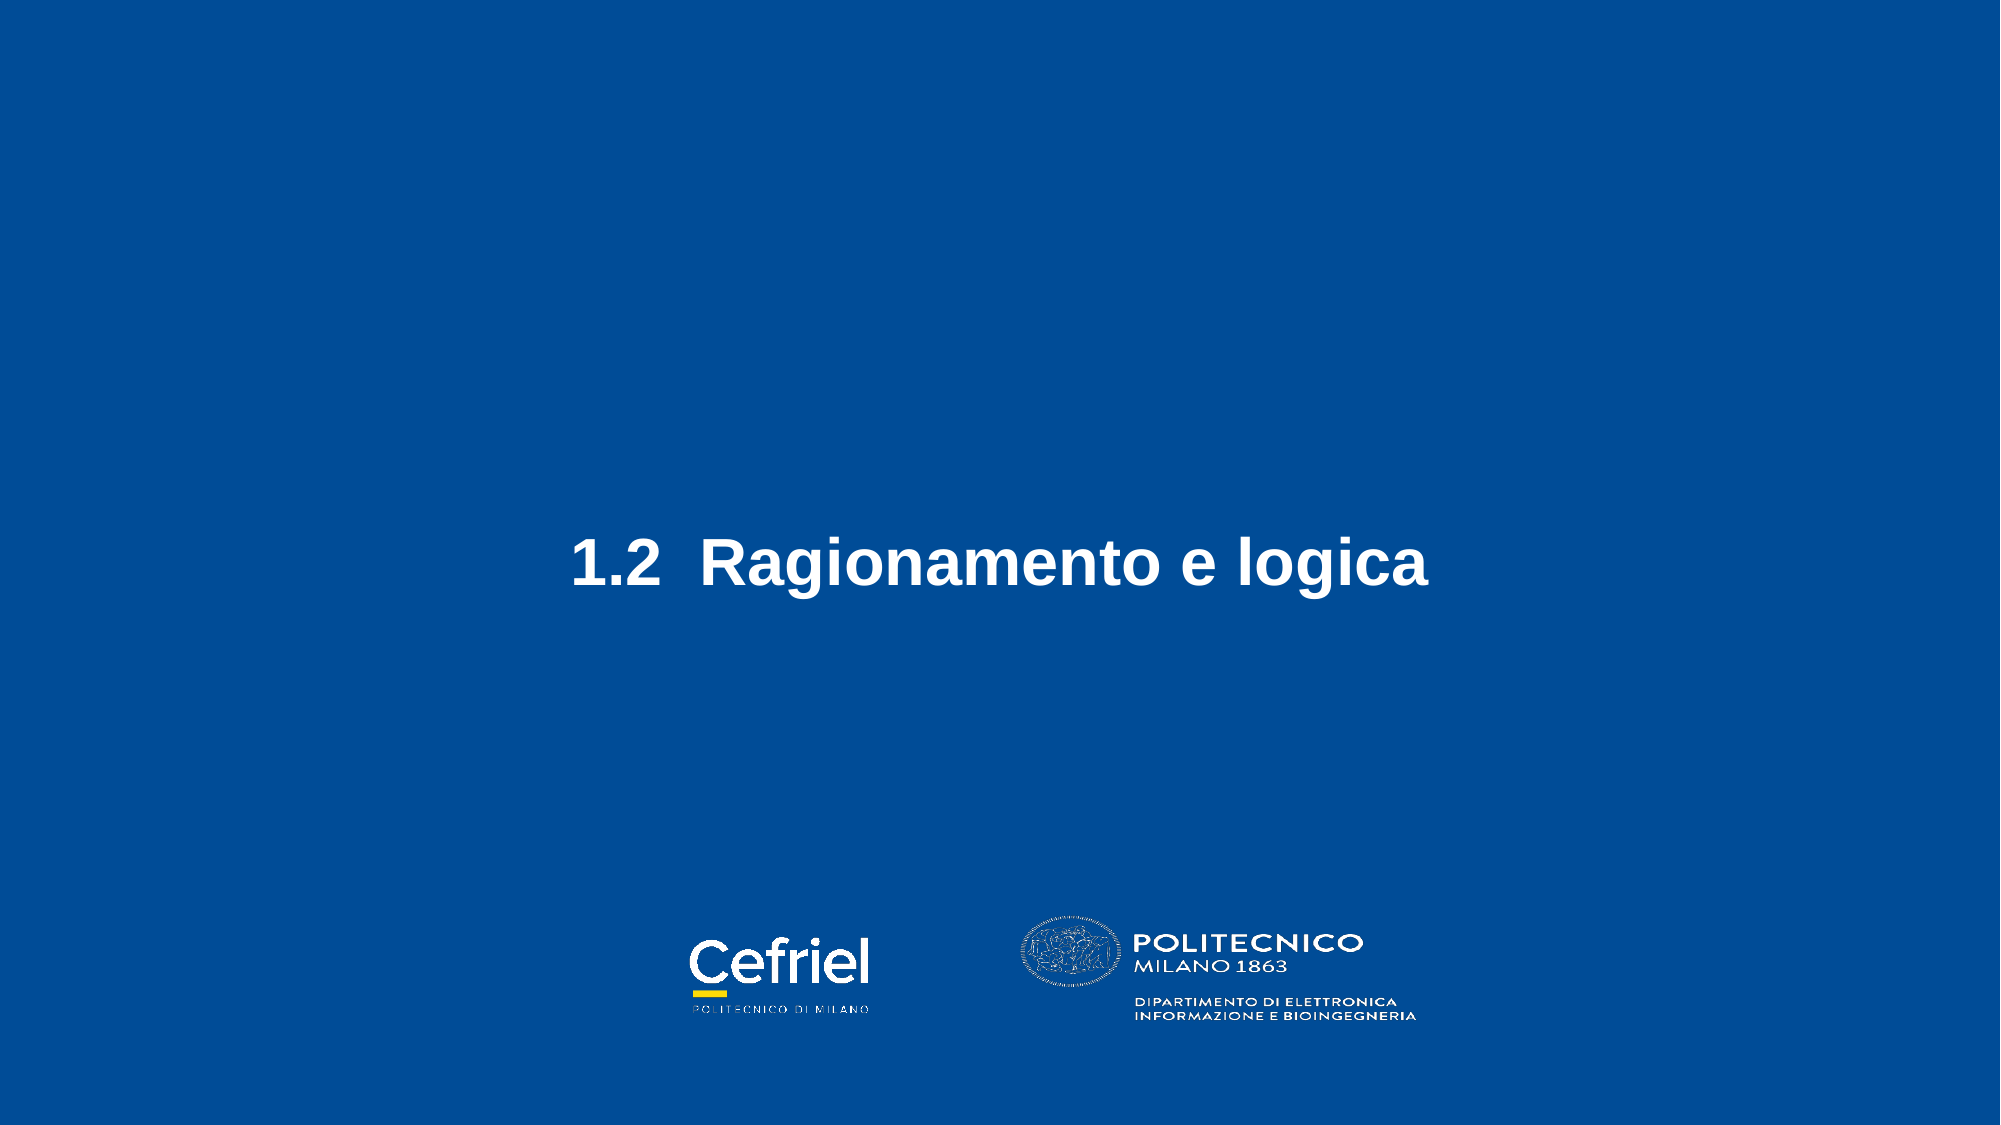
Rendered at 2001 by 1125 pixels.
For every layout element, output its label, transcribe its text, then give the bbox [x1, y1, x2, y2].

picture [1014, 912, 1423, 1024]
text_box 1.2 Ragionamento e logica [79, 511, 1921, 624]
picture [655, 902, 902, 1048]
